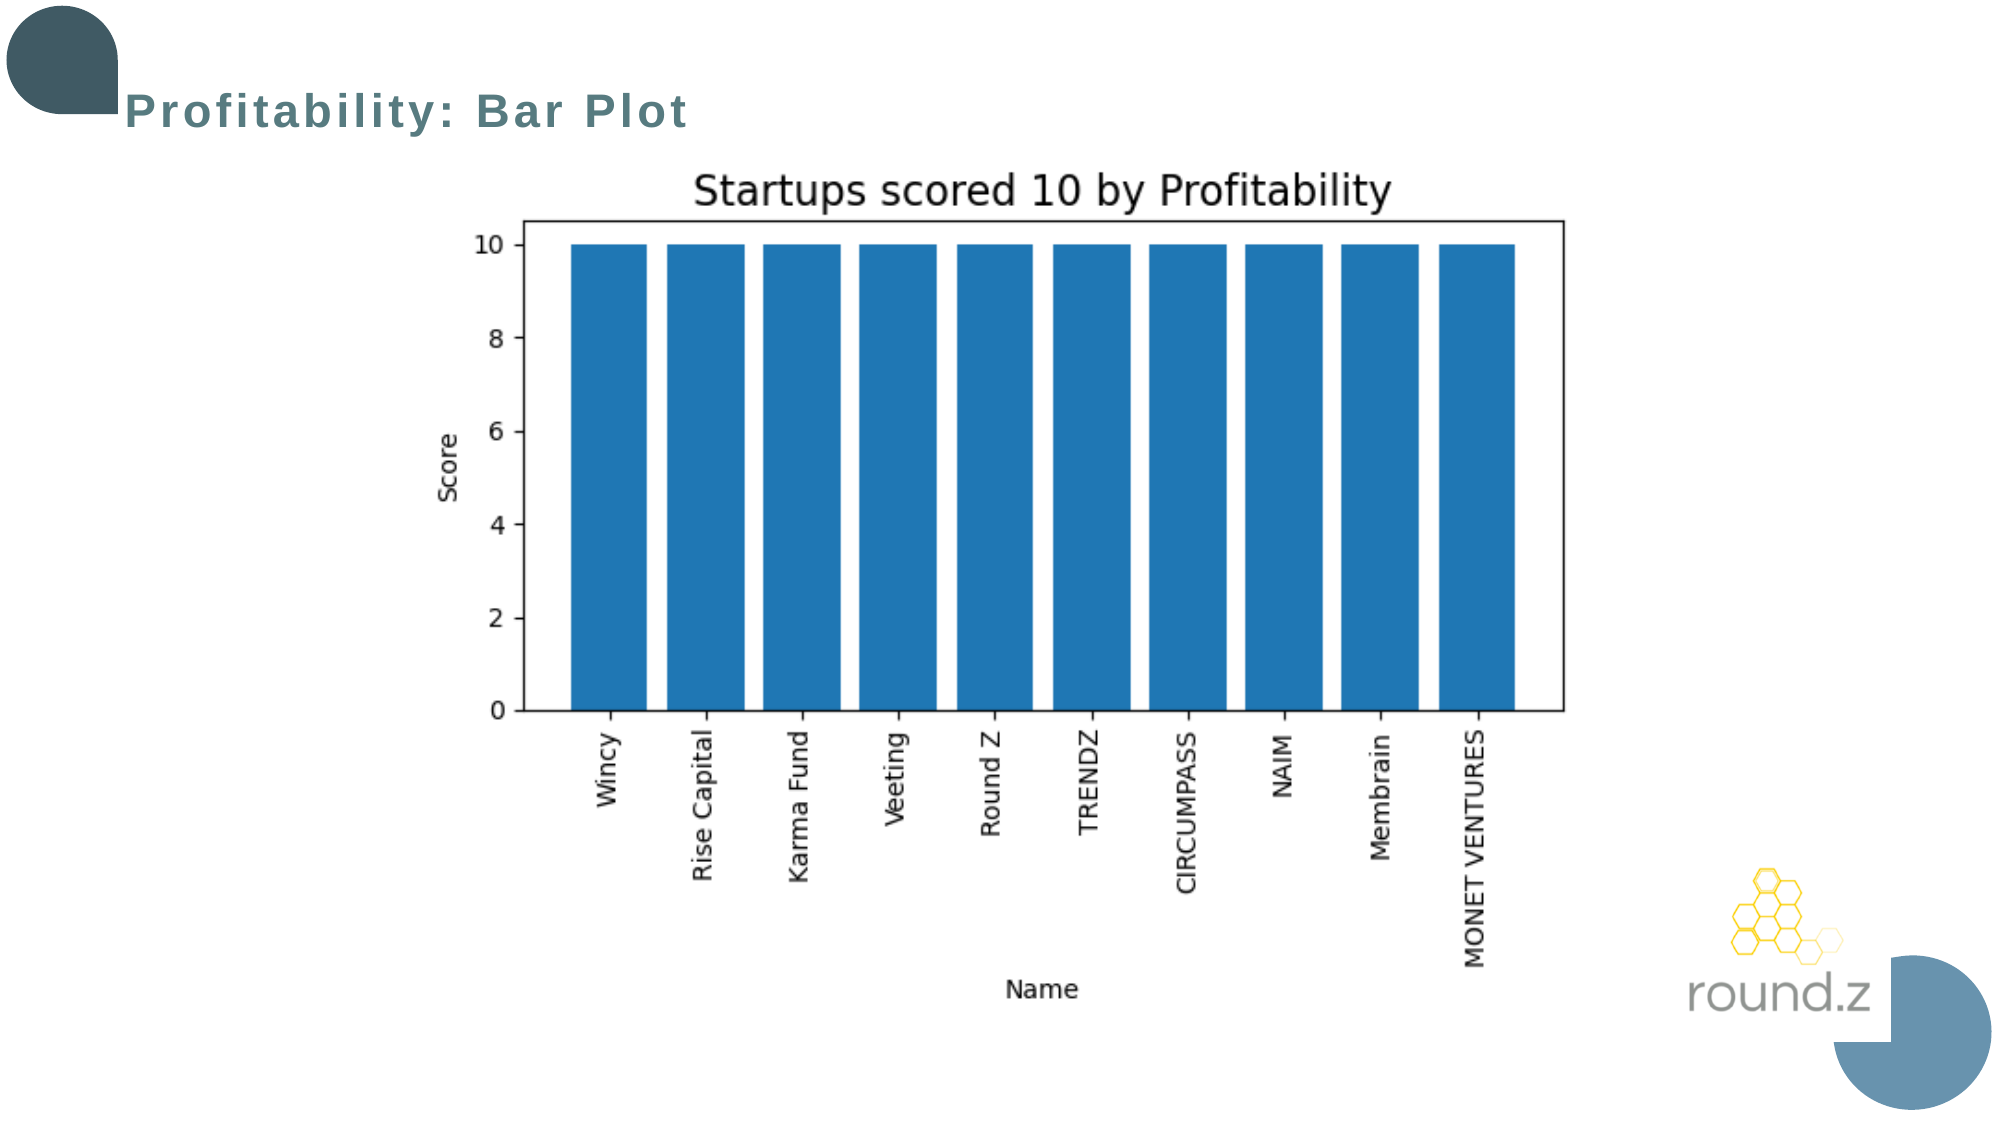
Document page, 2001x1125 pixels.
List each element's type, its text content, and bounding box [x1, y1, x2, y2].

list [409, 145, 1591, 1032]
picture [1665, 845, 1891, 1042]
title Profitability: Bar Plot [109, 72, 1891, 146]
